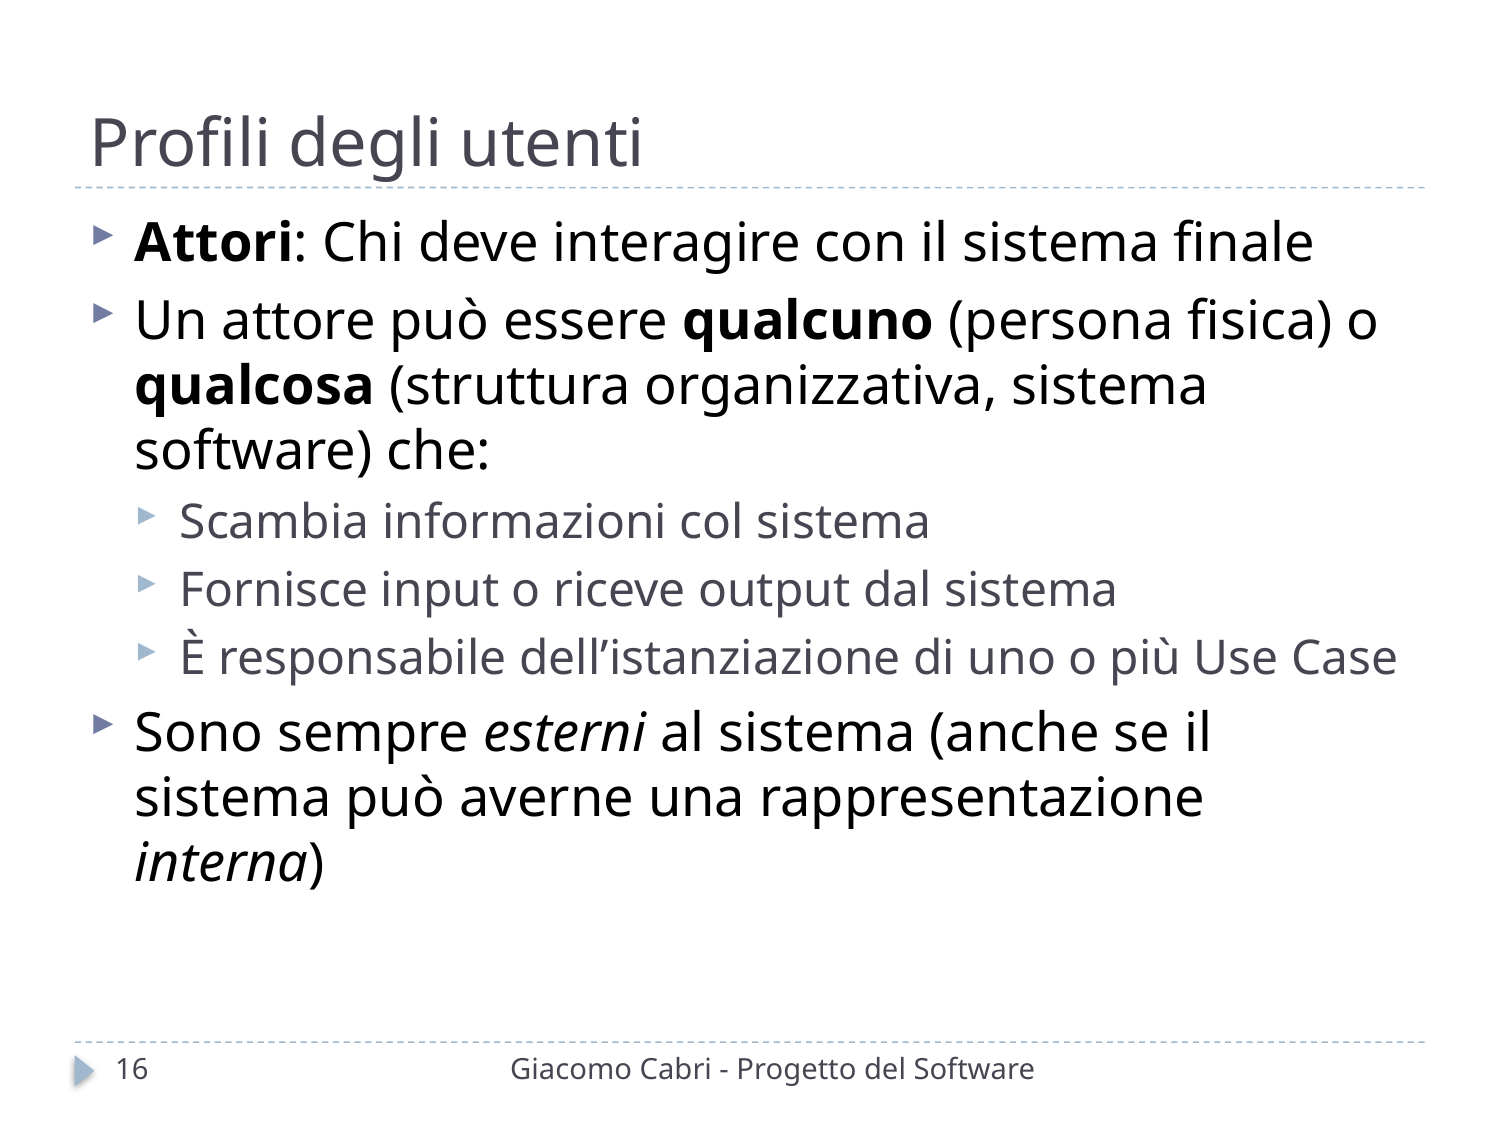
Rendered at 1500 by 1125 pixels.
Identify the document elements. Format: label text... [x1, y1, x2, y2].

slide_number 16 [100, 1042, 426, 1103]
footer Giacomo Cabri - Progetto del Software [475, 1042, 1051, 1103]
title Profili degli utenti [75, 24, 1425, 188]
list Attori: Chi deve interagire con il sistema finale Un attore può essere qualcuno (persona fisica) o qualcosa (struttura organizzativa, sistema software) che: Scambia informazioni col sistema Fornisce input o riceve output dal sistema È responsabile dell’istanziazione di uno o più Use Case Sono sempre esterni al sistema (anche se il sistema può averne una rappresentazione interna) [75, 200, 1425, 1010]
